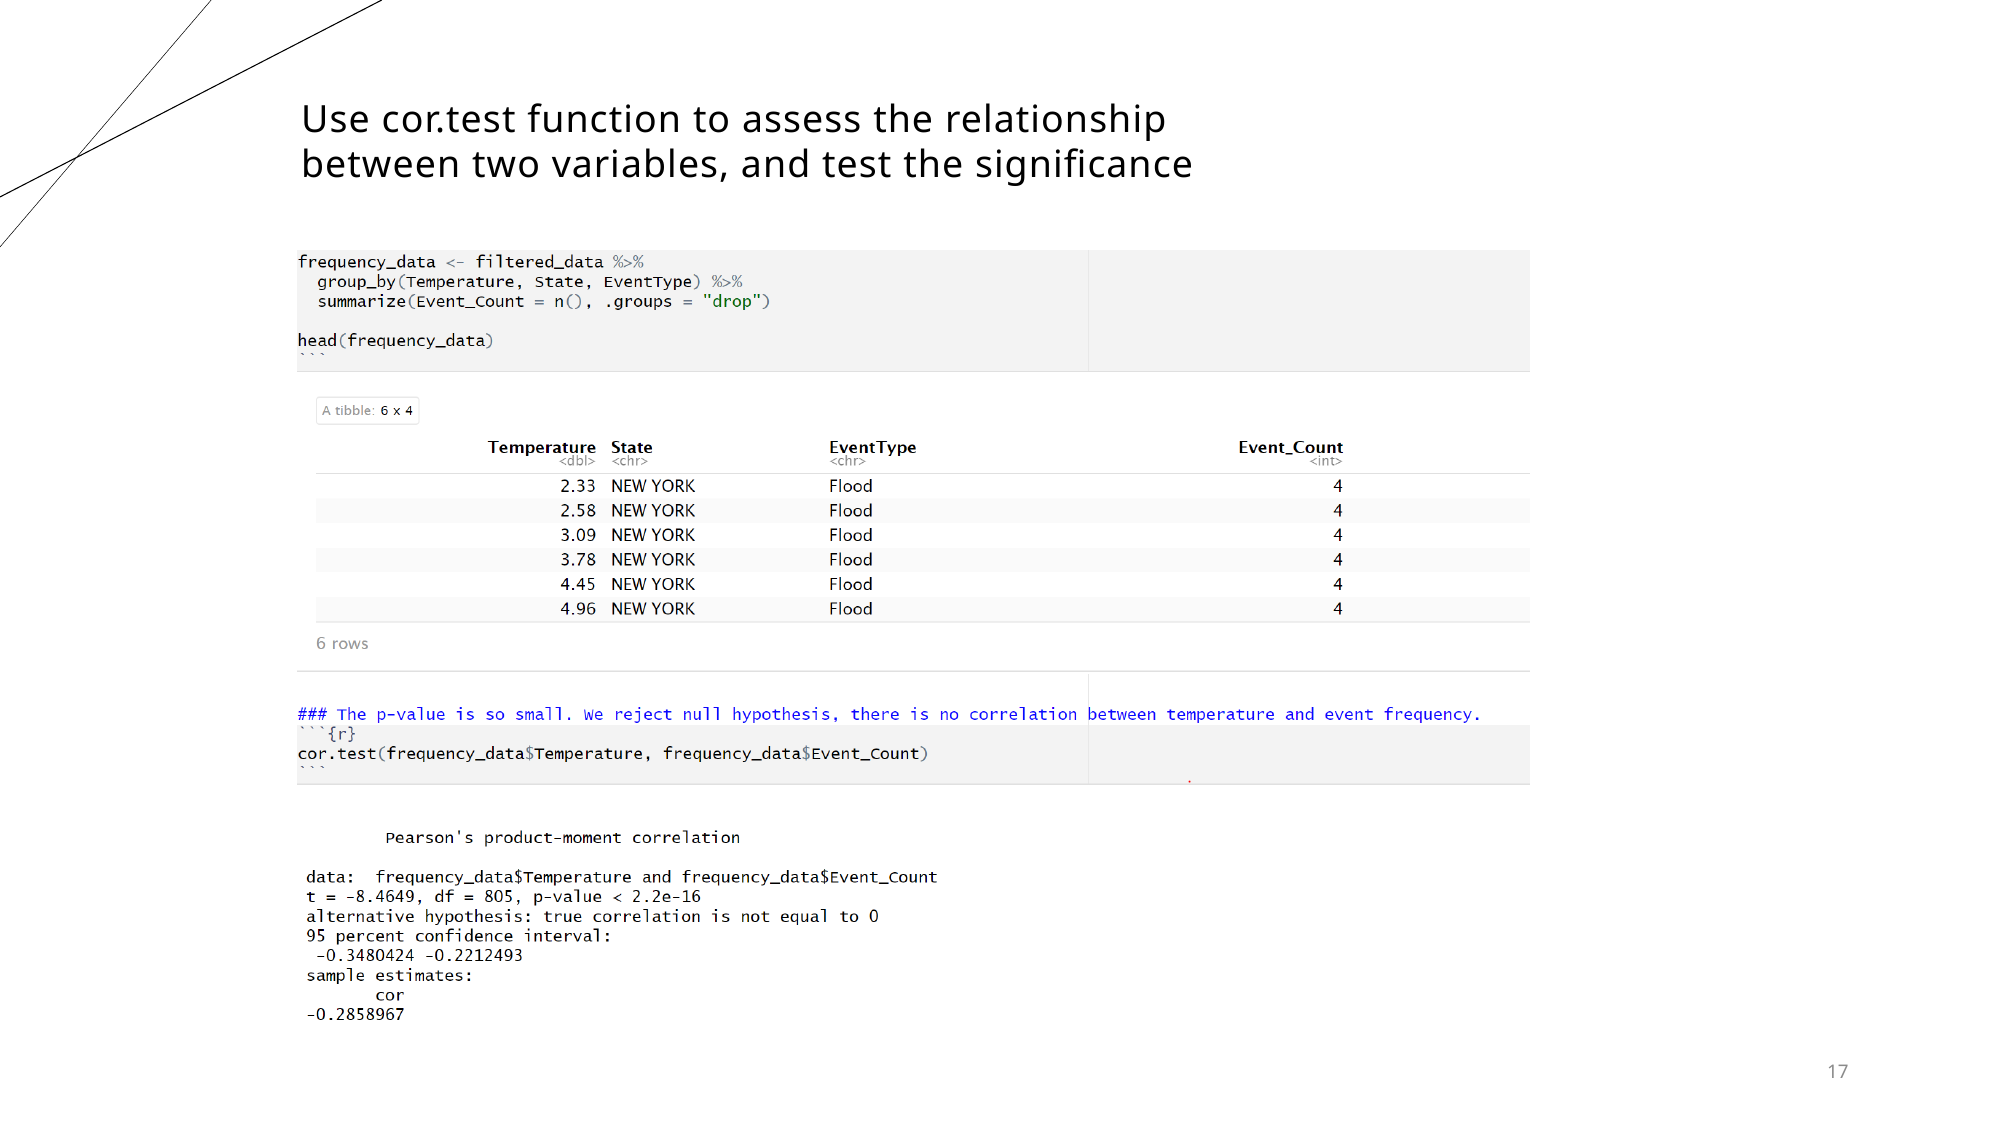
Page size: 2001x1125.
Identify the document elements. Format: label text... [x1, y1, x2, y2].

list Use cor.test function to assess the relationship between two variables, and test the significance [286, 94, 1346, 211]
slide_number 17 [1701, 1042, 1864, 1103]
picture [297, 250, 1530, 1031]
